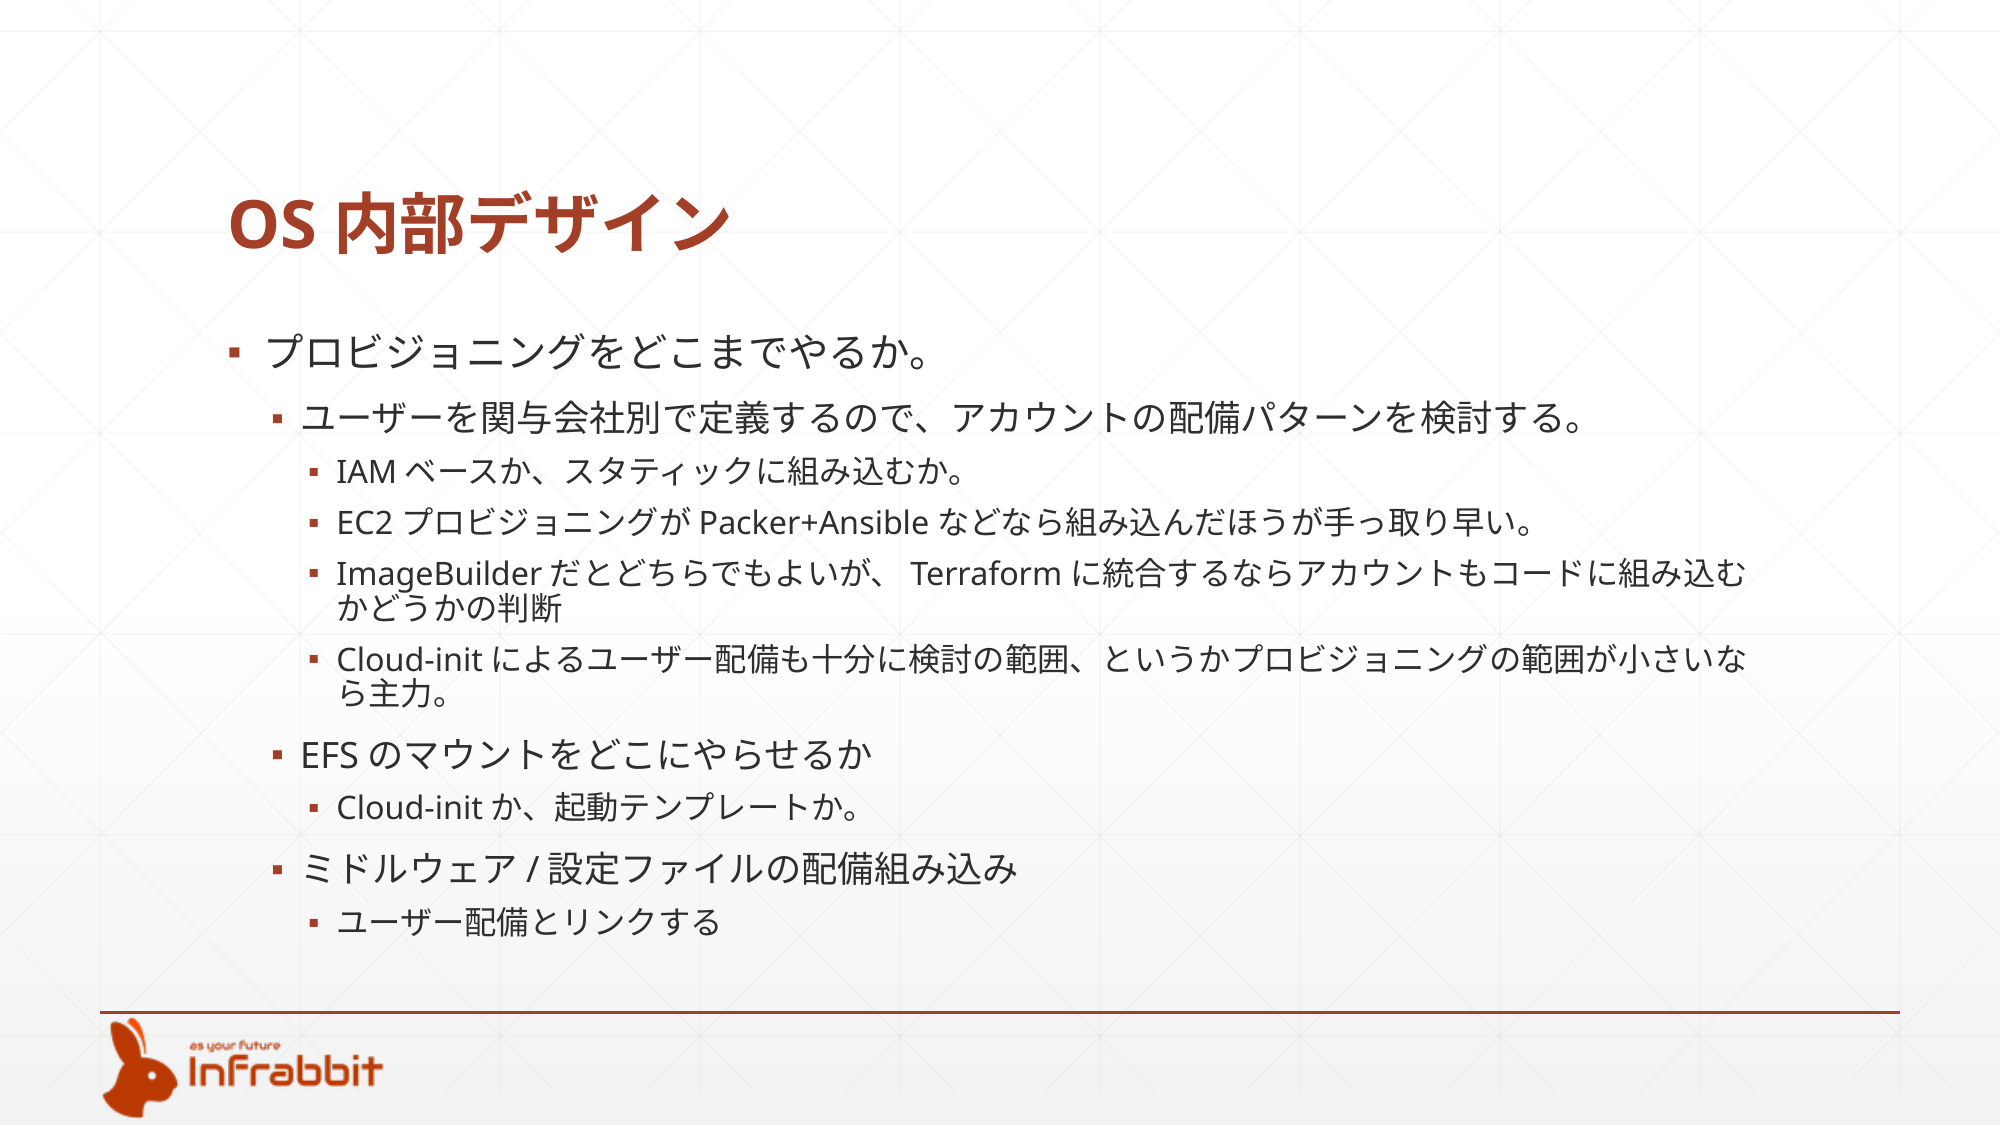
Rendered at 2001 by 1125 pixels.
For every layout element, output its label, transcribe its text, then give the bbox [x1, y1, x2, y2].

picture [99, 1014, 387, 1122]
list プロビジョニングをどこまでやるか。 ユーザーを関与会社別で定義するので、アカウントの配備パターンを検討する。 IAMベースか、スタティックに組み込むか。 EC2プロビジョニングがPacker+Ansibleなどなら組み込んだほうが手っ取り早い。 ImageBuilderだとどちらでもよいが、Terraformに統合するならアカウントもコードに組み込むかどうかの判断 Cloud-initによるユーザー配備も十分に検討の範囲、というかプロビジョニングの範囲が小さいなら主力。 EFSのマウントをどこにやらせるか Cloud-initか、起動テンプレートか。 ミドルウェア/設定ファイルの配備組み込み ユーザー配備とリンクする [212, 324, 1788, 950]
title OS内部デザイン [212, 82, 1788, 271]
